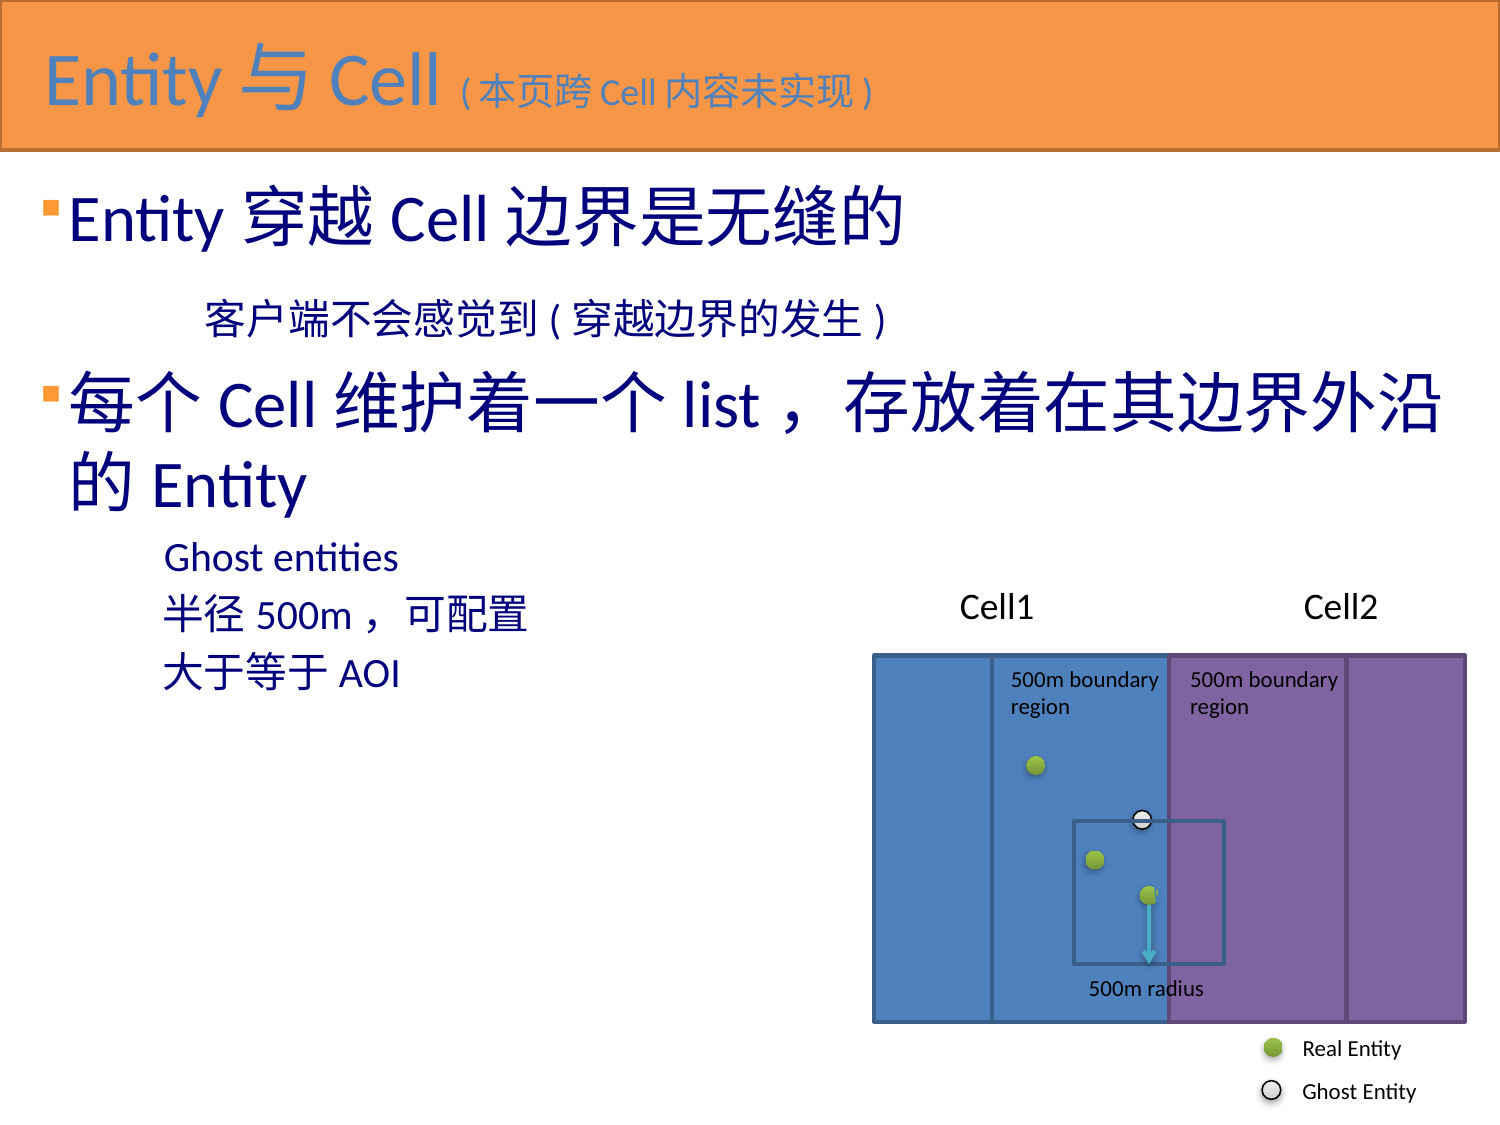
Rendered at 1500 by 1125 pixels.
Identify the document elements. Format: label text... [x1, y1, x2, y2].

text_box [872, 653, 990, 1024]
text_box 500m boundary region [996, 656, 1175, 727]
text_box Real Entity [1282, 1025, 1478, 1069]
text_box [1263, 1038, 1282, 1058]
text_box [1261, 1079, 1282, 1101]
text_box 500m radius [1074, 965, 1254, 1008]
text_box CELL_PUBLIC_AND_OWN [1151, 898, 1161, 952]
text_box [0, 0, 1500, 152]
text_box 500m boundary region [1175, 656, 1355, 727]
title Entity与Cell (本页跨Cell内容未实现) [29, 21, 1188, 129]
text_box Ghost Entity [1287, 1068, 1483, 1112]
text_box [1167, 727, 1349, 1024]
text_box Cell1 [944, 574, 1052, 634]
text_box [1132, 809, 1153, 819]
text_box [1349, 653, 1467, 1024]
text_box [1072, 819, 1226, 966]
text_box Entity穿越Cell边界是无缝的 客户端不会感觉到(穿越边界的发生) 每个Cell维护着一个list，存放着在其边界外沿的Entity Ghost entities 半径500m，可配置 大于等于AOI [30, 172, 1466, 1066]
text_box Cell2 [1288, 574, 1396, 634]
text_box [990, 653, 1167, 1024]
text_box [1026, 756, 1046, 776]
